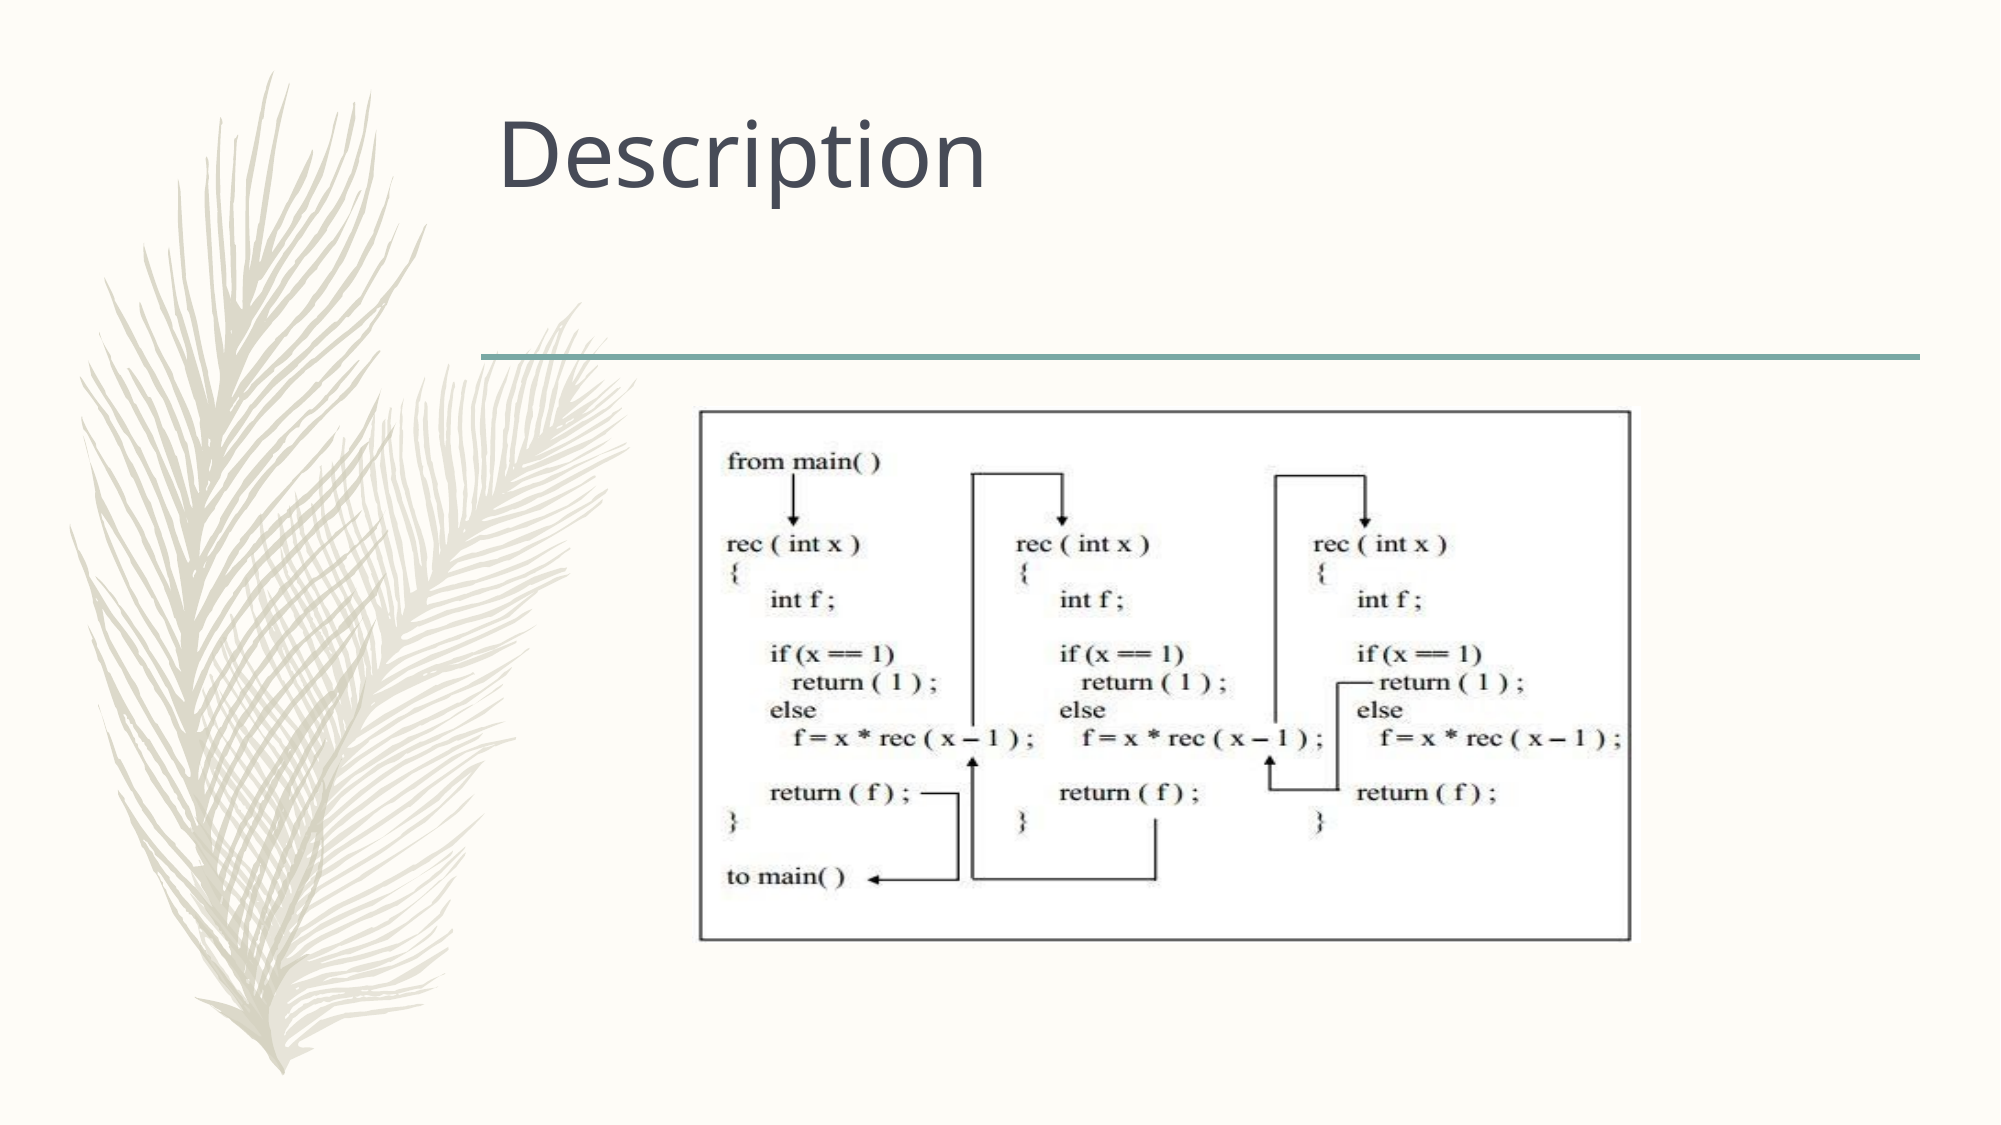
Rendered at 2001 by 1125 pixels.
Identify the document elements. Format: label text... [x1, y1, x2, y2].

picture [691, 406, 1641, 944]
title Description [481, 93, 1920, 350]
